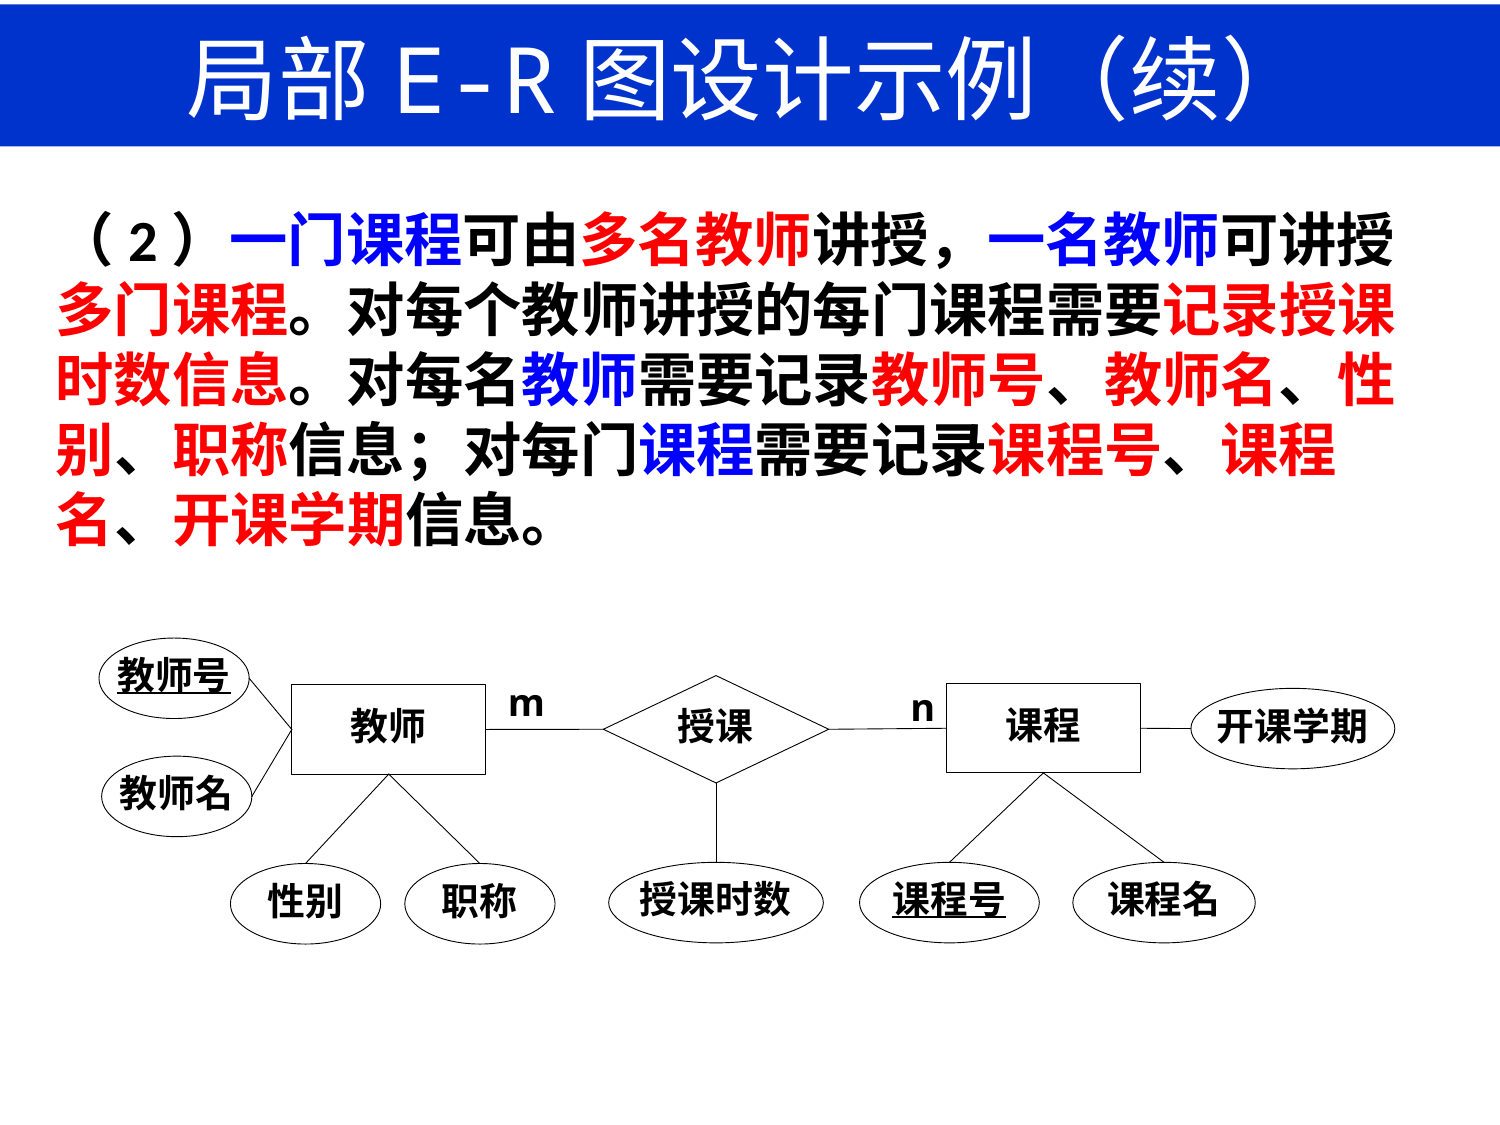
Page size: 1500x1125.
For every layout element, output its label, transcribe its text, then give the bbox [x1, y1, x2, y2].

list （2）一门课程可由多名教师讲授，一名教师可讲授多门课程。对每个教师讲授的每门课程需要记录授课时数信息。对每名教师需要记录教师号、教师名、性别、职称信息；对每门课程需要记录课程号、课程名、开课学期信息。 [40, 196, 1424, 597]
title 局部E-R图设计示例（续） [75, 19, 1425, 135]
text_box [93, 632, 1401, 950]
